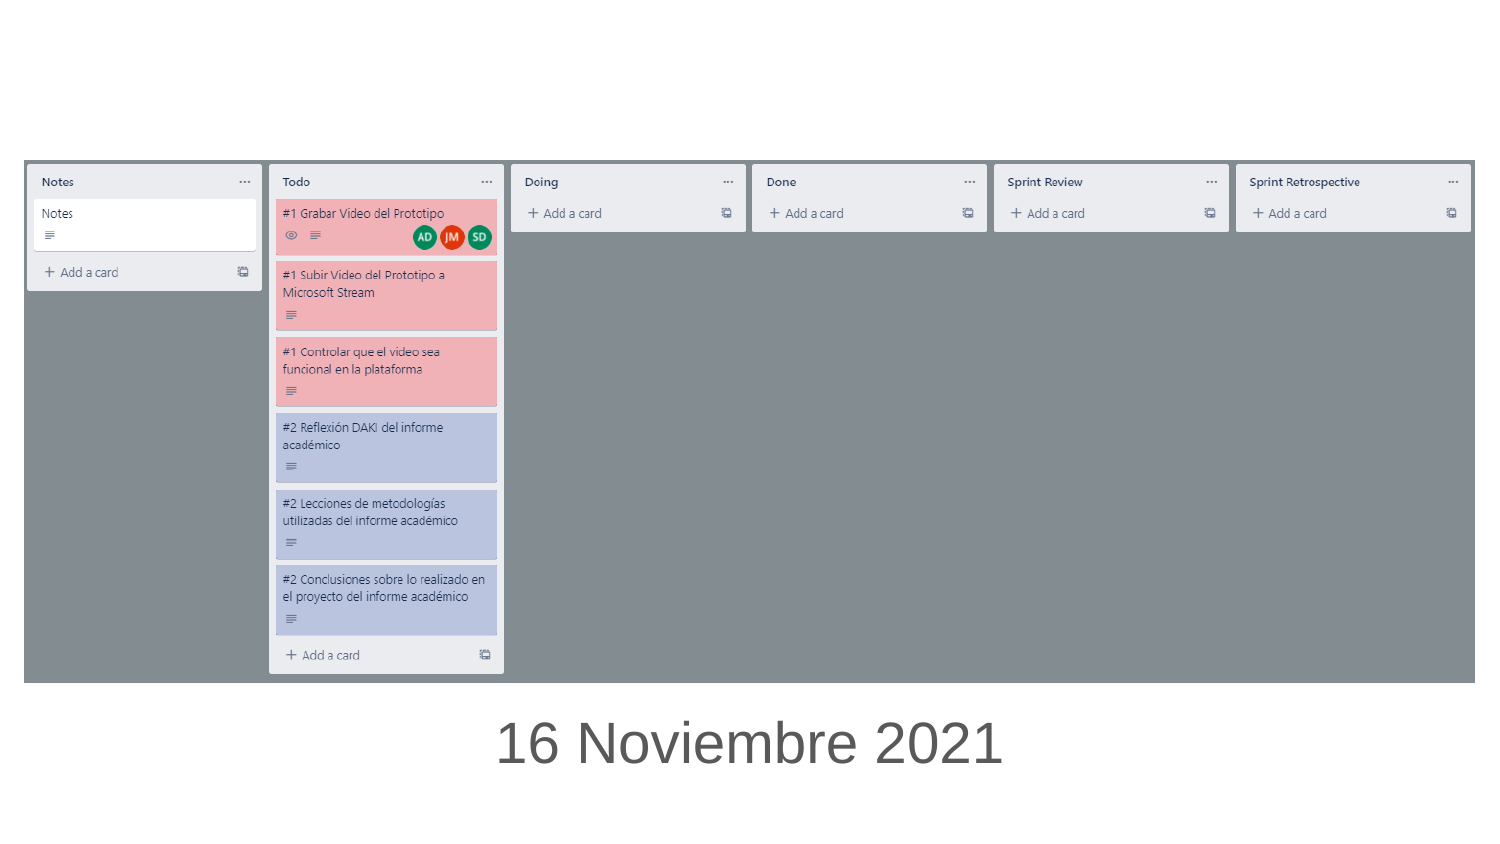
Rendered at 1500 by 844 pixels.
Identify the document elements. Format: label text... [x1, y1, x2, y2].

picture [24, 160, 1476, 684]
subtitle 16 Noviembre 2021 [51, 695, 1449, 826]
